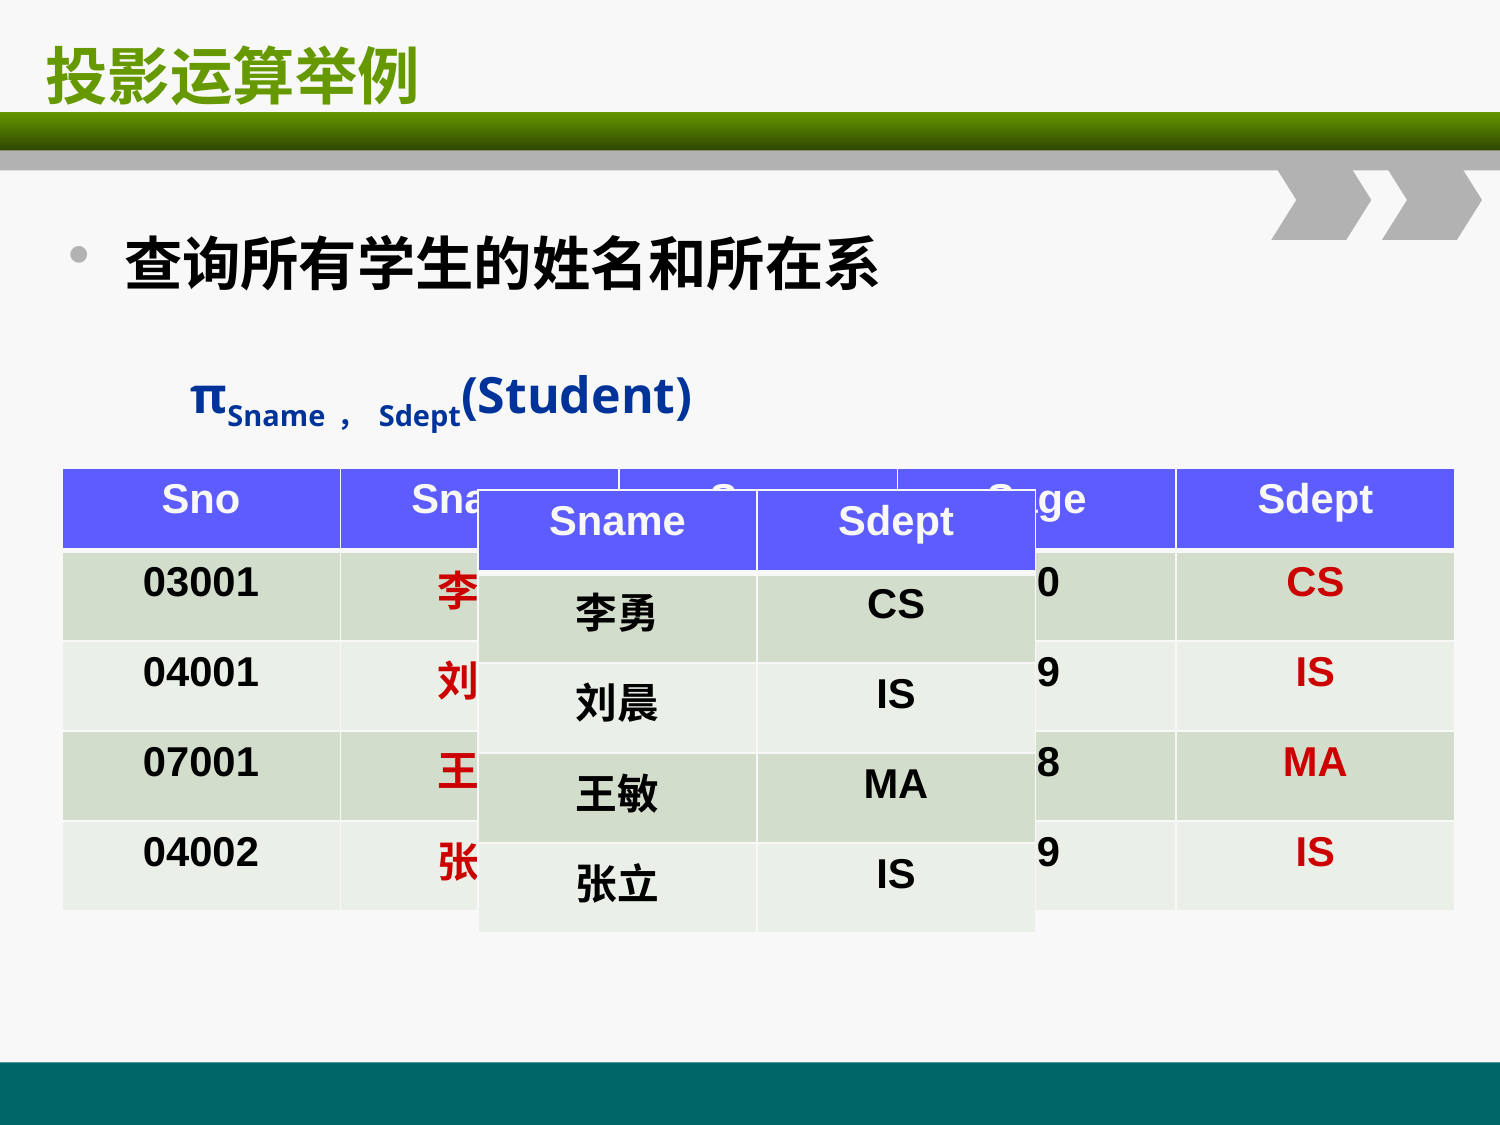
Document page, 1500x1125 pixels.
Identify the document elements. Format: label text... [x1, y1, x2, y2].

text_box πSname，Sdept(Student) [100, 355, 1463, 440]
table_cell CS [758, 576, 1035, 662]
table_cell 刘晨 [341, 642, 477, 730]
table_cell 李勇 [479, 576, 756, 662]
table_cell IS [1177, 822, 1454, 910]
table_cell 刘晨 [479, 664, 756, 752]
table_cell 20 [1036, 553, 1175, 640]
table_cell IS [1177, 642, 1454, 730]
table_cell 李勇 [341, 553, 477, 640]
table_header Sname [341, 469, 618, 548]
table_cell 王敏 [479, 754, 756, 842]
title 投影运算举例 [30, 24, 1463, 125]
table_cell 张立 [341, 822, 477, 910]
table_header Sno [63, 469, 340, 548]
table_header Sname [479, 491, 756, 570]
table_cell IS [758, 664, 1035, 752]
table_cell 07001 [63, 732, 340, 820]
table_cell 张立 [479, 844, 756, 932]
table_cell MA [1177, 732, 1454, 820]
table_header Sage [898, 469, 1175, 548]
table_cell 04002 [63, 822, 340, 910]
table_cell 19 [1036, 822, 1175, 910]
table_cell 王敏 [341, 732, 477, 820]
table_cell IS [758, 844, 1035, 932]
table_cell 18 [1036, 732, 1175, 820]
table_header Ssex [620, 469, 897, 489]
table_cell MA [758, 754, 1035, 842]
table_cell 19 [1036, 642, 1175, 730]
table_header Sdept [758, 491, 1035, 570]
list 查询所有学生的姓名和所在系 [53, 220, 1404, 362]
table_cell 03001 [63, 553, 340, 640]
table_cell 04001 [63, 642, 340, 730]
table_cell CS [1177, 553, 1454, 640]
table_header Sdept [1177, 469, 1454, 548]
